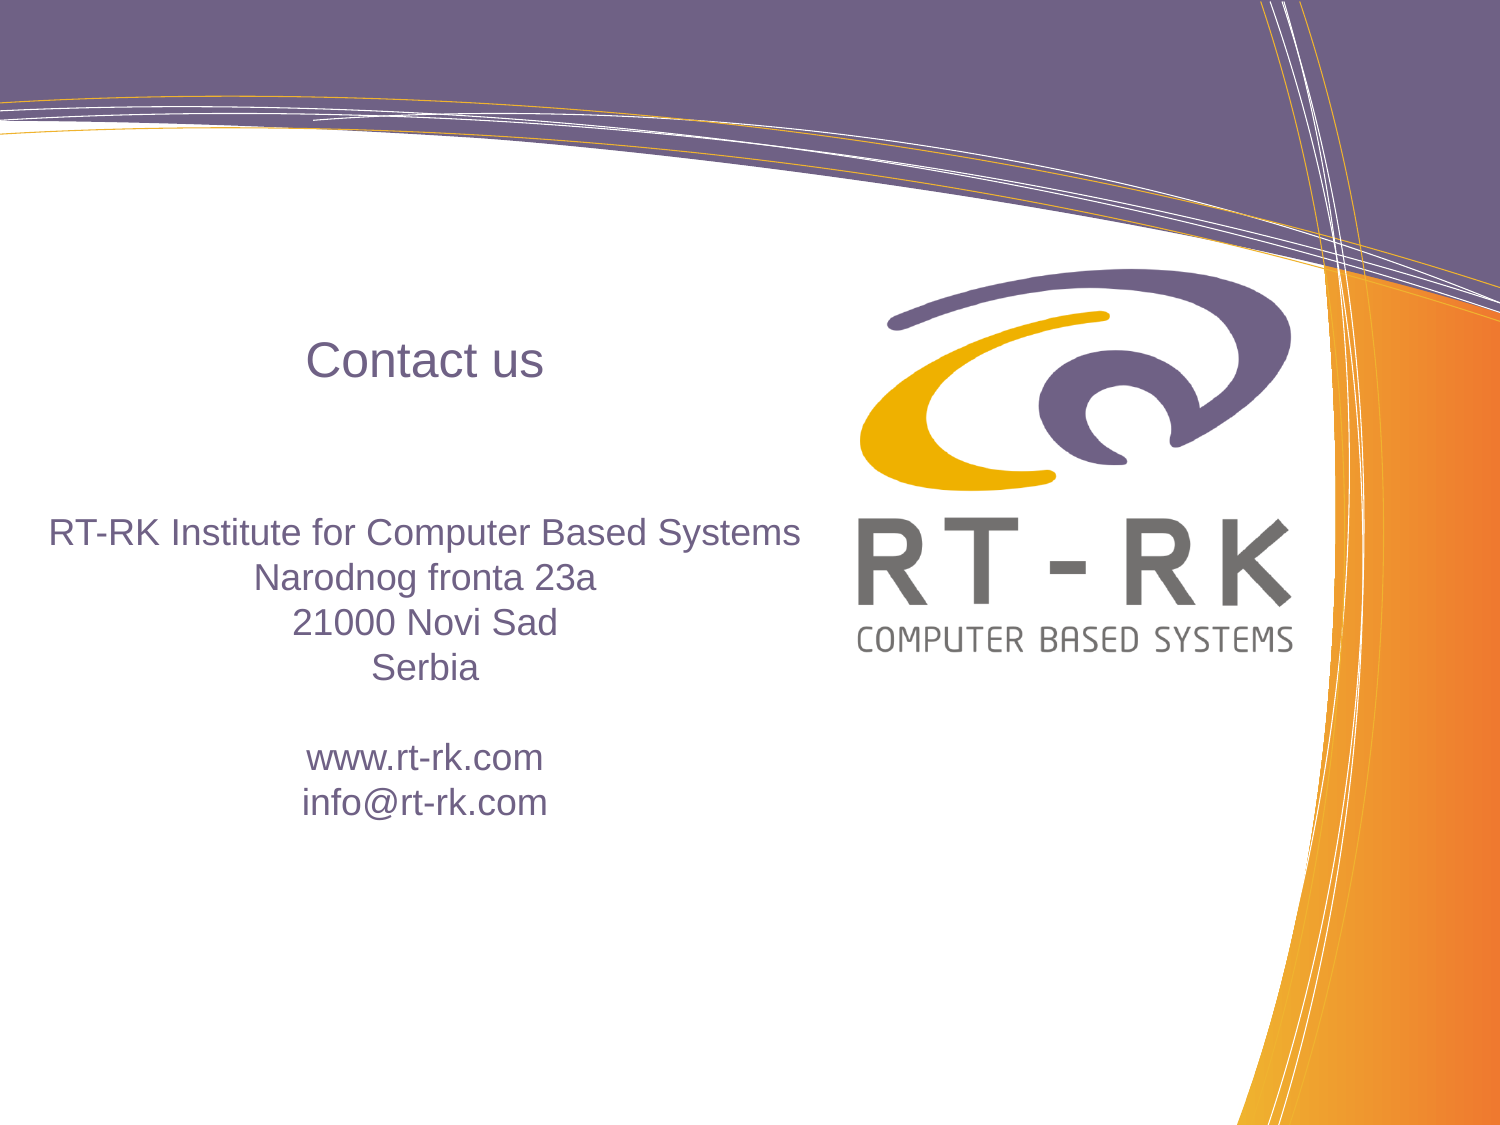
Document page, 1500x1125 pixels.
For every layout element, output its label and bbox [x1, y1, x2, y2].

picture [824, 210, 1325, 711]
picture [1302, 261, 1323, 267]
